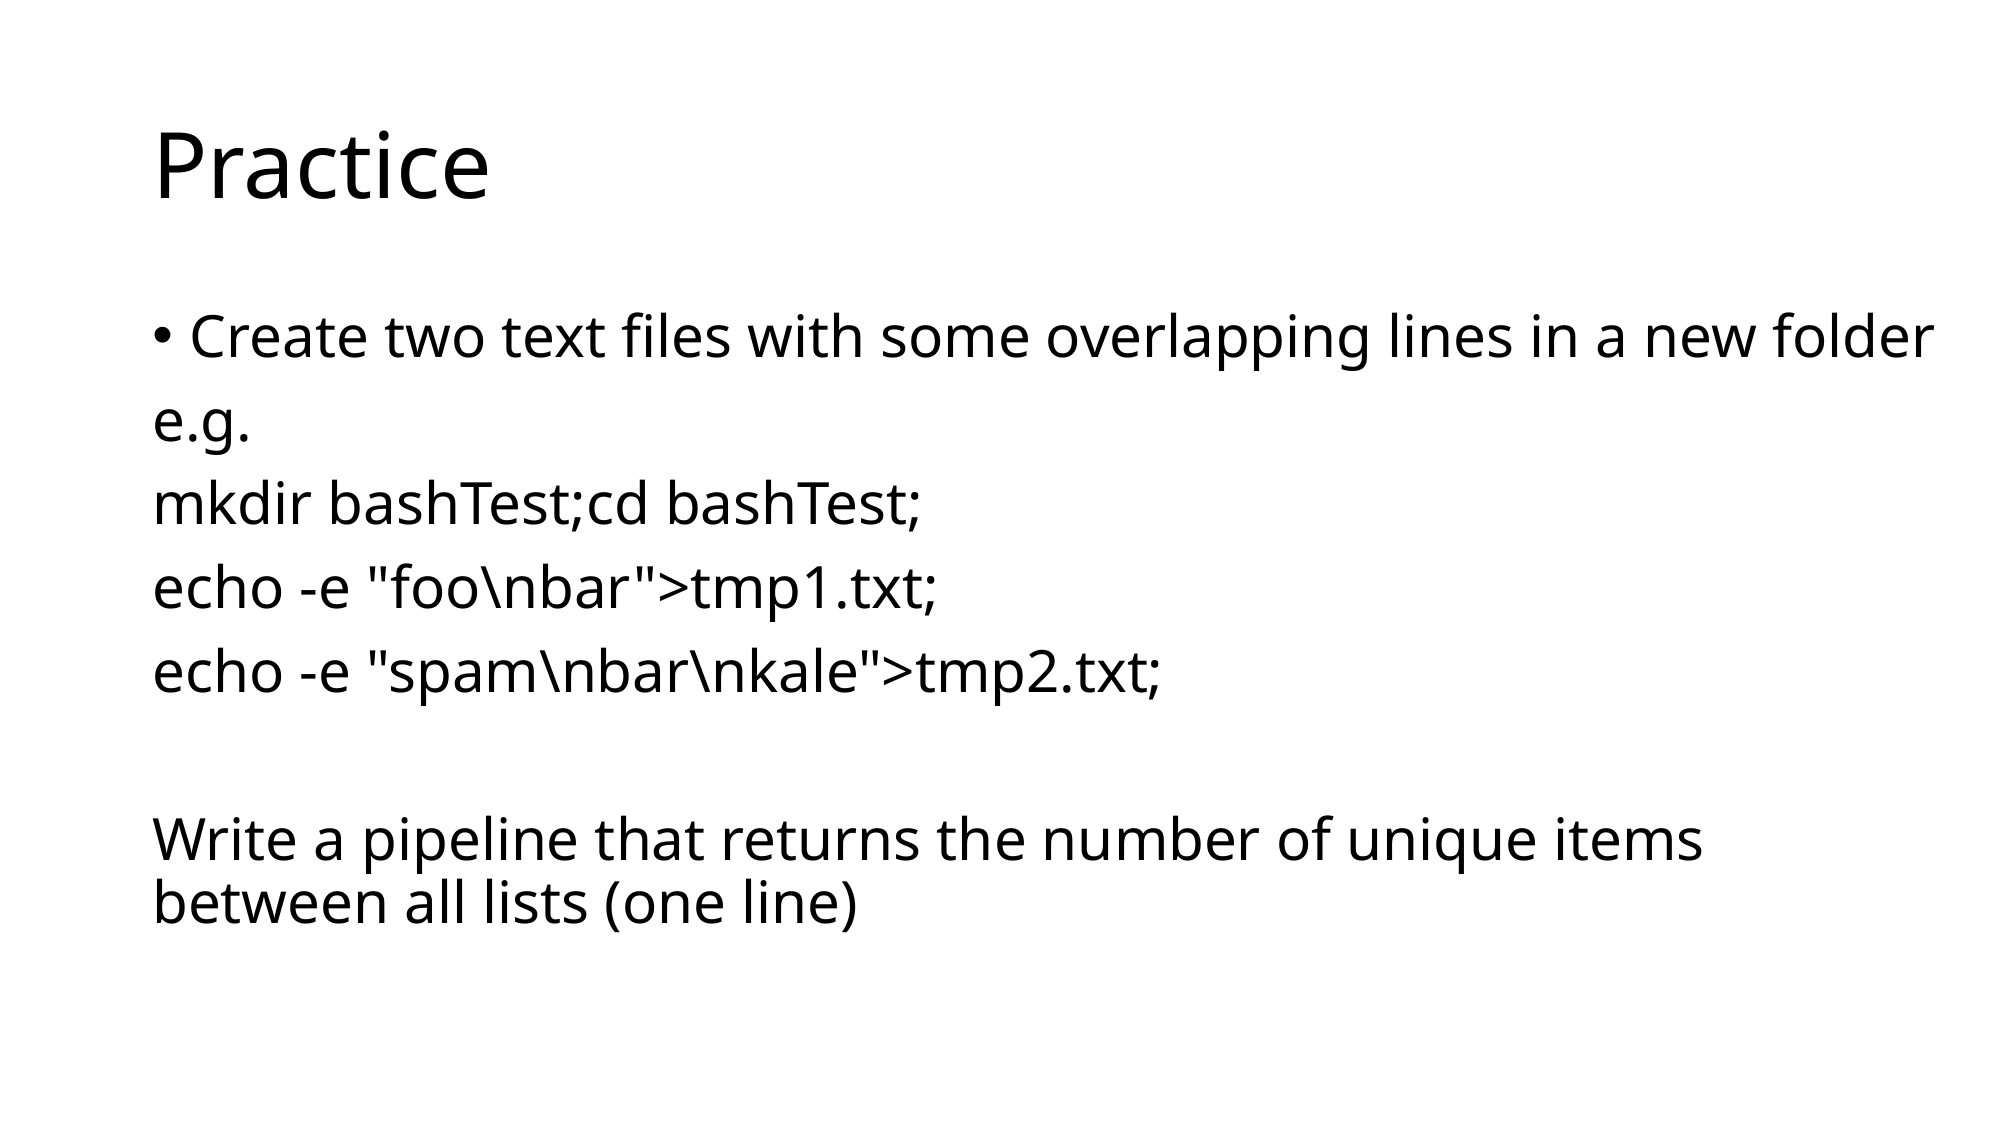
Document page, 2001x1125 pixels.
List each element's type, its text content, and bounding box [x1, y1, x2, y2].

title Practice [137, 59, 1863, 278]
list Create two text files with some overlapping lines in a new folder e.g. mkdir bashTest;cd bashTest; echo -e "foo\nbar">tmp1.txt; echo -e "spam\nbar\nkale">tmp2.txt; Write a pipeline that returns the number of unique items between all lists (one line) [137, 299, 1971, 1014]
